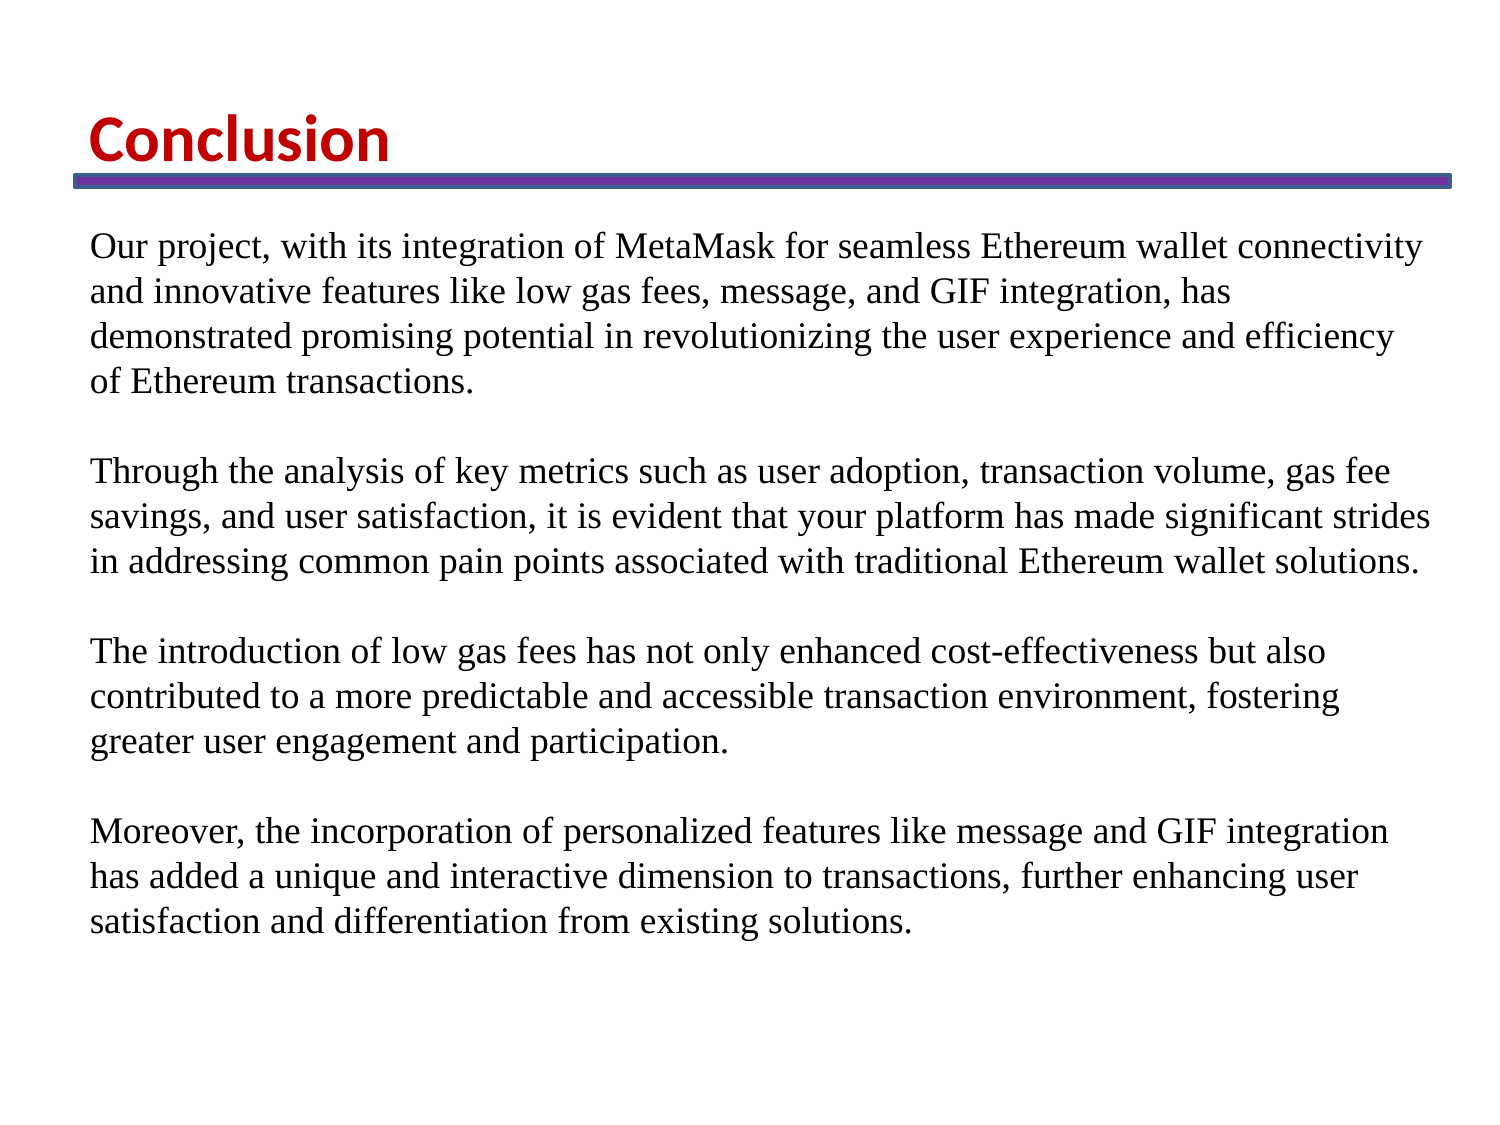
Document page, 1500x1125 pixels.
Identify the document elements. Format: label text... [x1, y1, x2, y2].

text_box Our project, with its integration of MetaMask for seamless Ethereum wallet connectivity and innovative features like low gas fees, message, and GIF integration, has demonstrated promising potential in revolutionizing the user experience and efficiency of Ethereum transactions. Through the analysis of key metrics such as user adoption, transaction volume, gas fee savings, and user satisfaction, it is evident that your platform has made significant strides in addressing common pain points associated with traditional Ethereum wallet solutions. The introduction of low gas fees has not only enhanced cost-effectiveness but also contributed to a more predictable and accessible transaction environment, fostering greater user engagement and participation. Moreover, the incorporation of personalized features like message and GIF integration has added a unique and interactive dimension to transactions, further enhancing user satisfaction and differentiation from existing solutions. [75, 213, 1448, 1051]
text_box [75, 174, 1450, 188]
text_box Conclusion [75, 87, 1450, 163]
